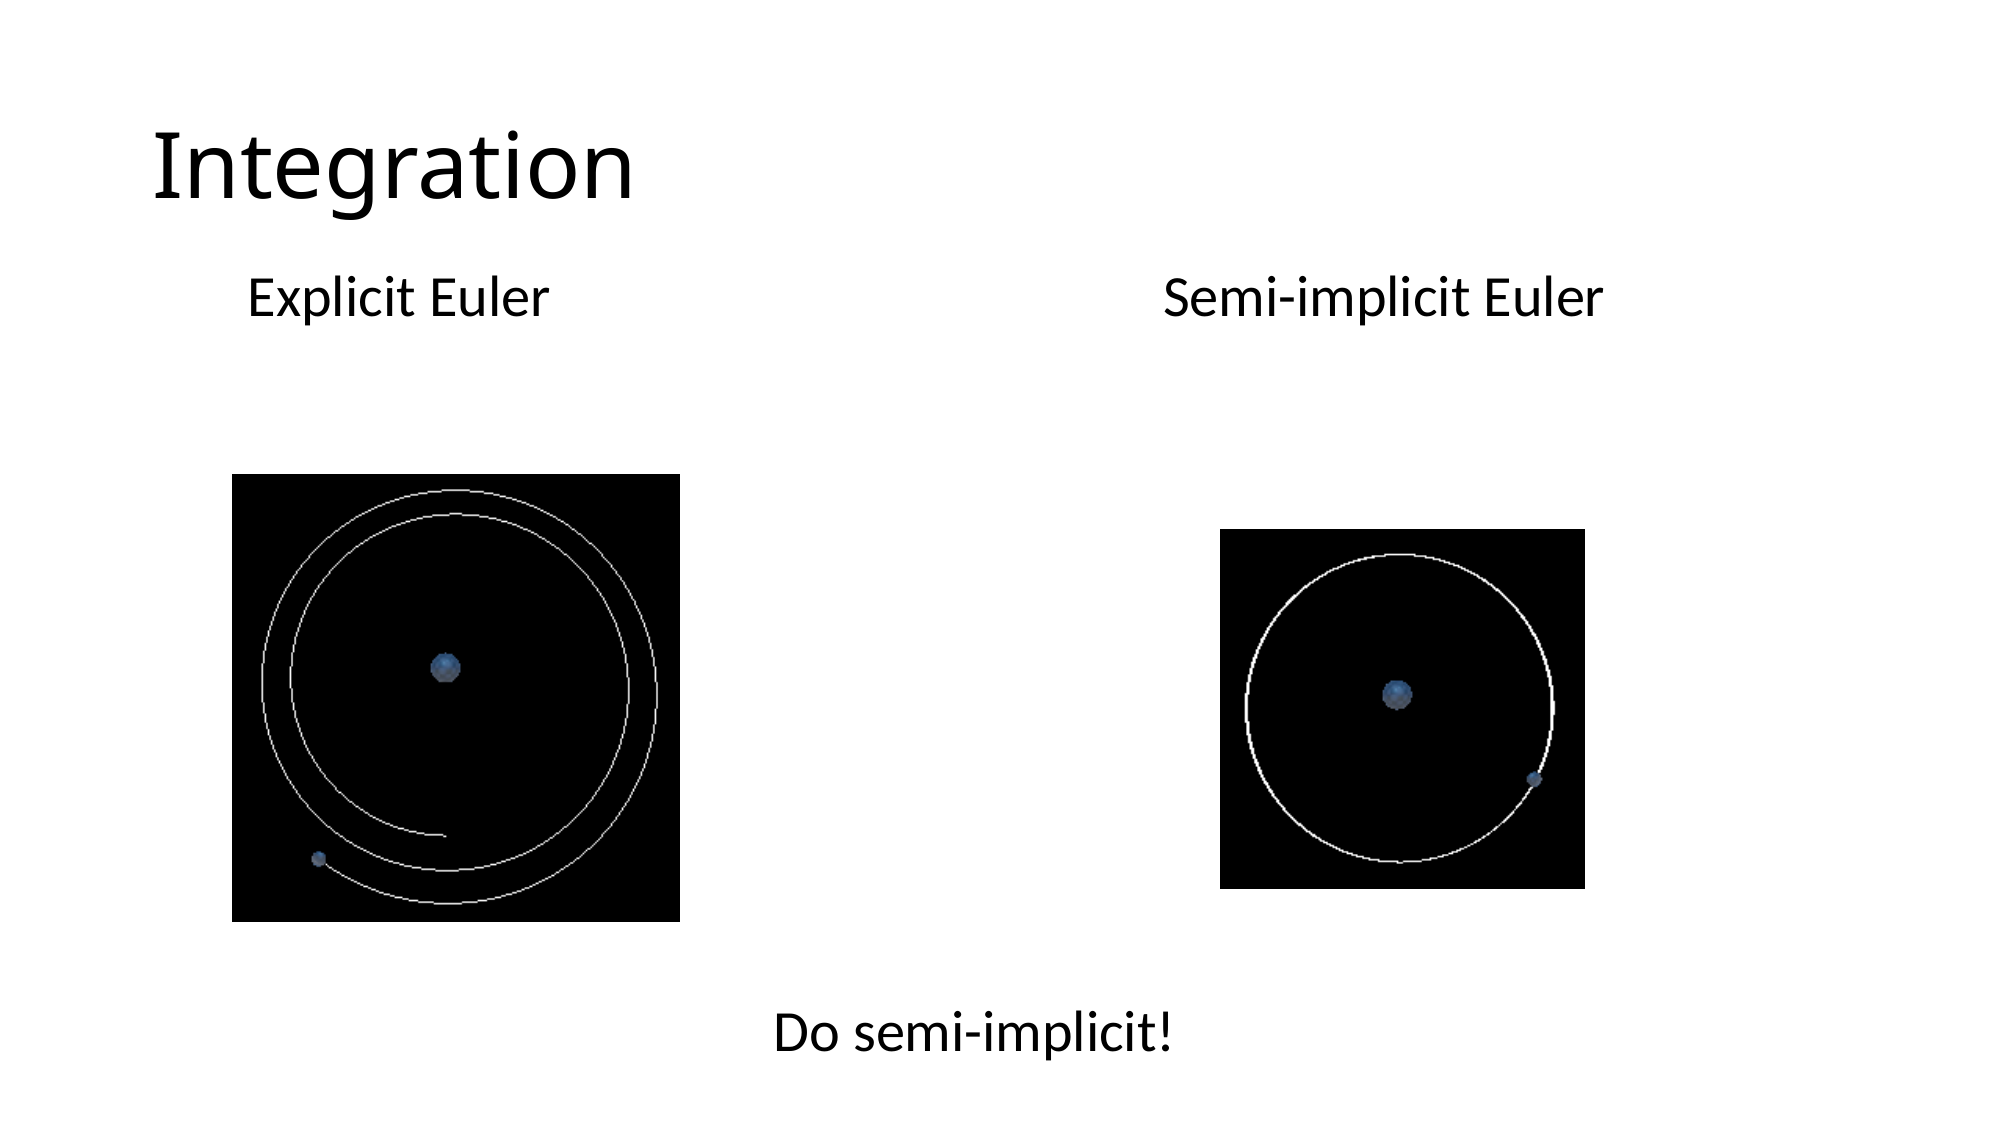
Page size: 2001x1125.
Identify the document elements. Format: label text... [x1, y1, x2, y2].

text_box Do semi-implicit! [758, 993, 1221, 1086]
title Integration [137, 59, 1863, 278]
picture [1220, 528, 1585, 889]
picture [232, 474, 680, 922]
